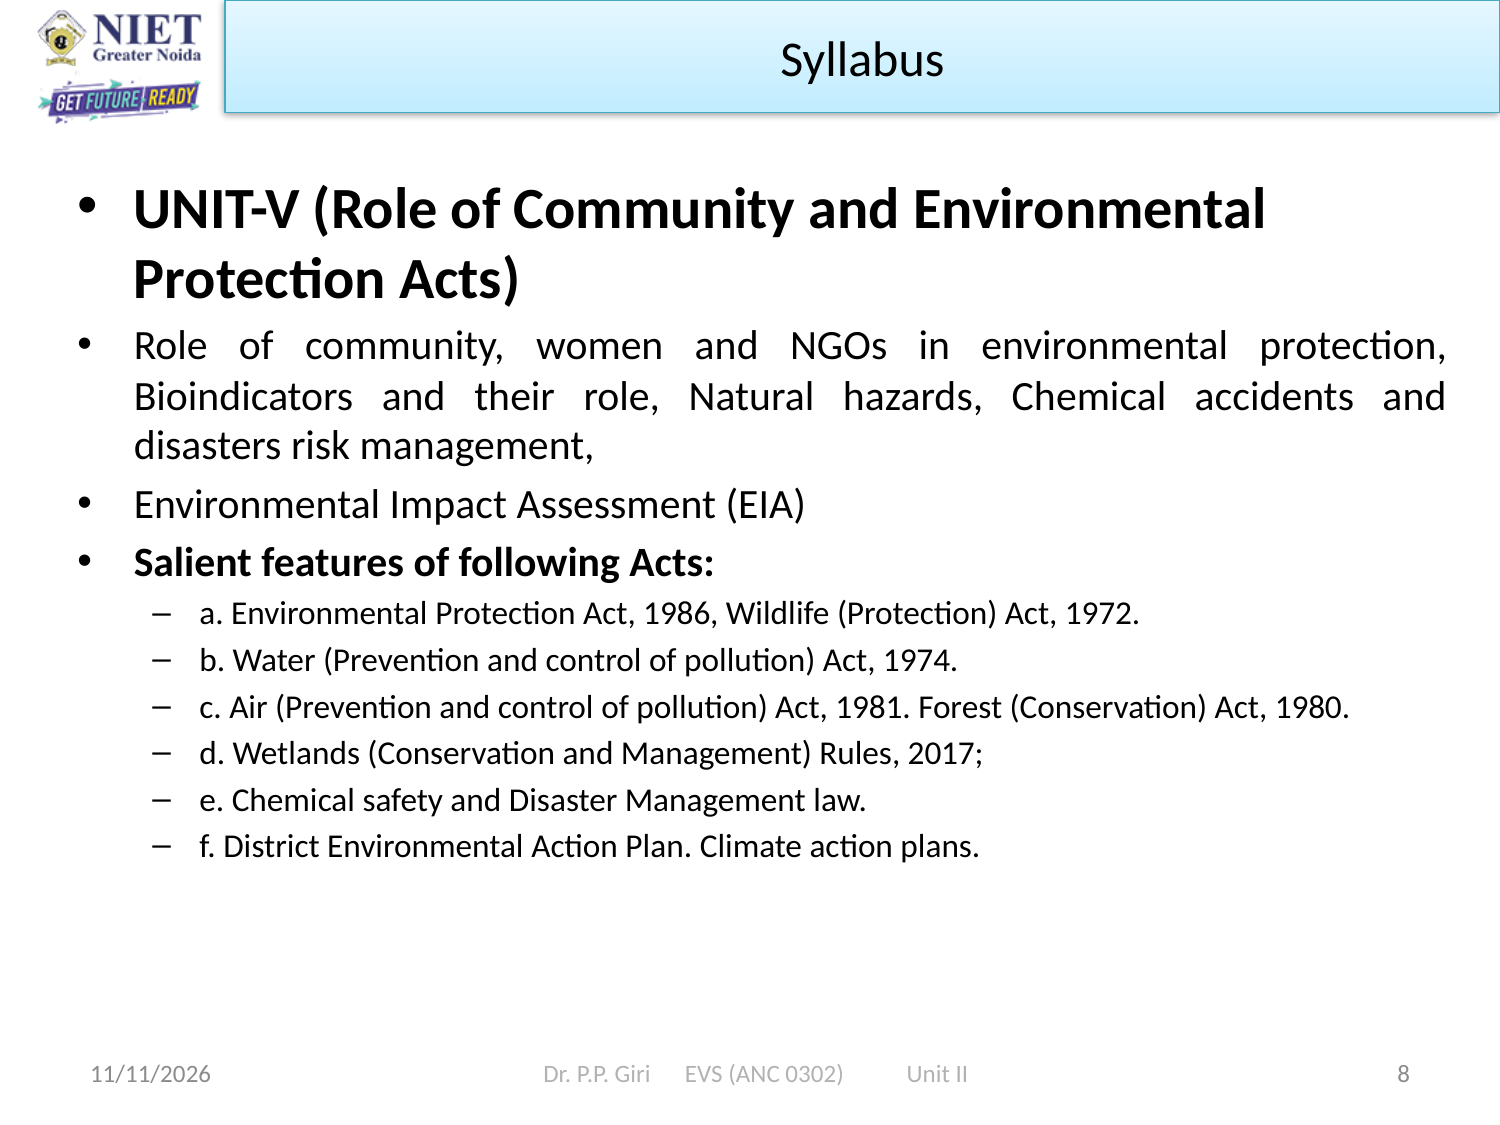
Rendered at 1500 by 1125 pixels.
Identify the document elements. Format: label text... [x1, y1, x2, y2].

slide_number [75, 1042, 425, 1103]
picture [0, 0, 238, 135]
text_box Syllabus [238, 0, 1500, 113]
footer Dr. P.P. Giri EVS (ANC 0302) Unit II [450, 1042, 1063, 1103]
list UNIT-V (Role of Community and Environmental Protection Acts) Role of community, women and NGOs in environmental protection, Bioindicators and their role, Natural hazards, Chemical accidents and disasters risk management, Environmental Impact Assessment (EIA) Salient features of following Acts: a. Environmental Protection Act, 1986, Wildlife (Protection) Act, 1972. b. Water (Prevention and control of pollution) Act, 1974. c. Air (Prevention and control of pollution) Act, 1981. Forest (Conservation) Act, 1980. d. Wetlands (Conservation and Management) Rules, 2017; e. Chemical safety and Disaster Management law. f. District Environmental Action Plan. Climate action plans. [62, 162, 1463, 1000]
slide_number 8 [1074, 1042, 1425, 1103]
